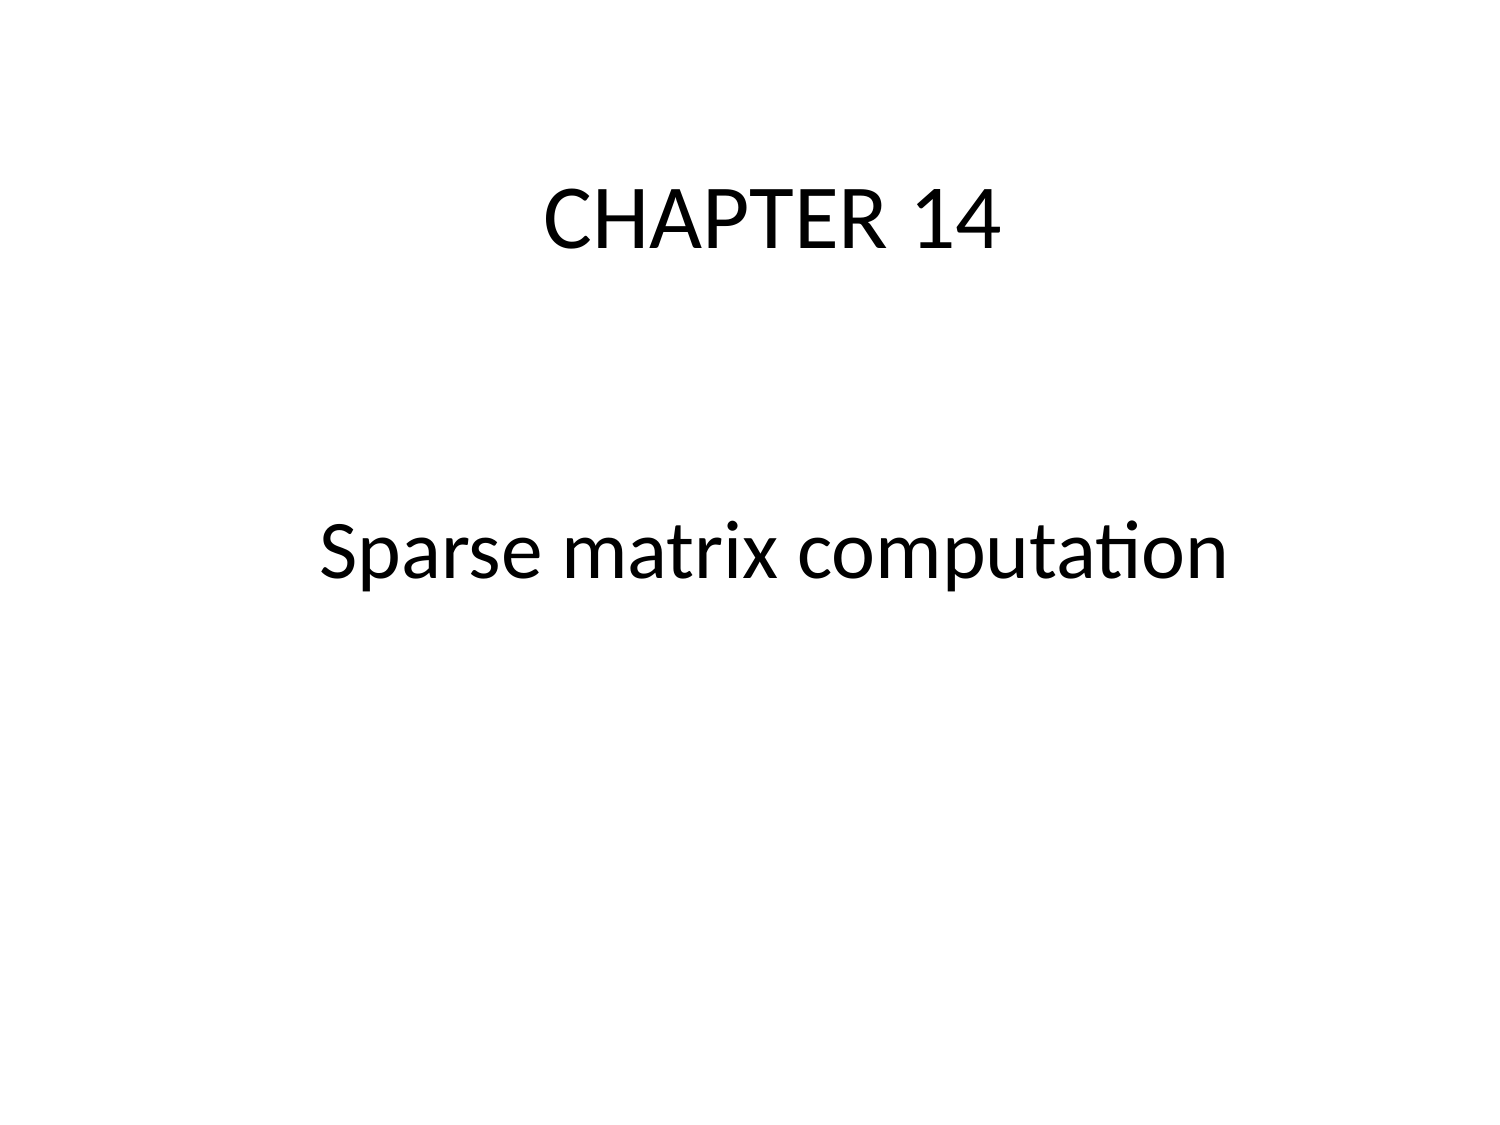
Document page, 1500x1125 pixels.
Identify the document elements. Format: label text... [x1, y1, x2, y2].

title CHAPTER 14 [135, 160, 1411, 263]
subtitle Sparse matrix computation [139, 487, 1411, 725]
